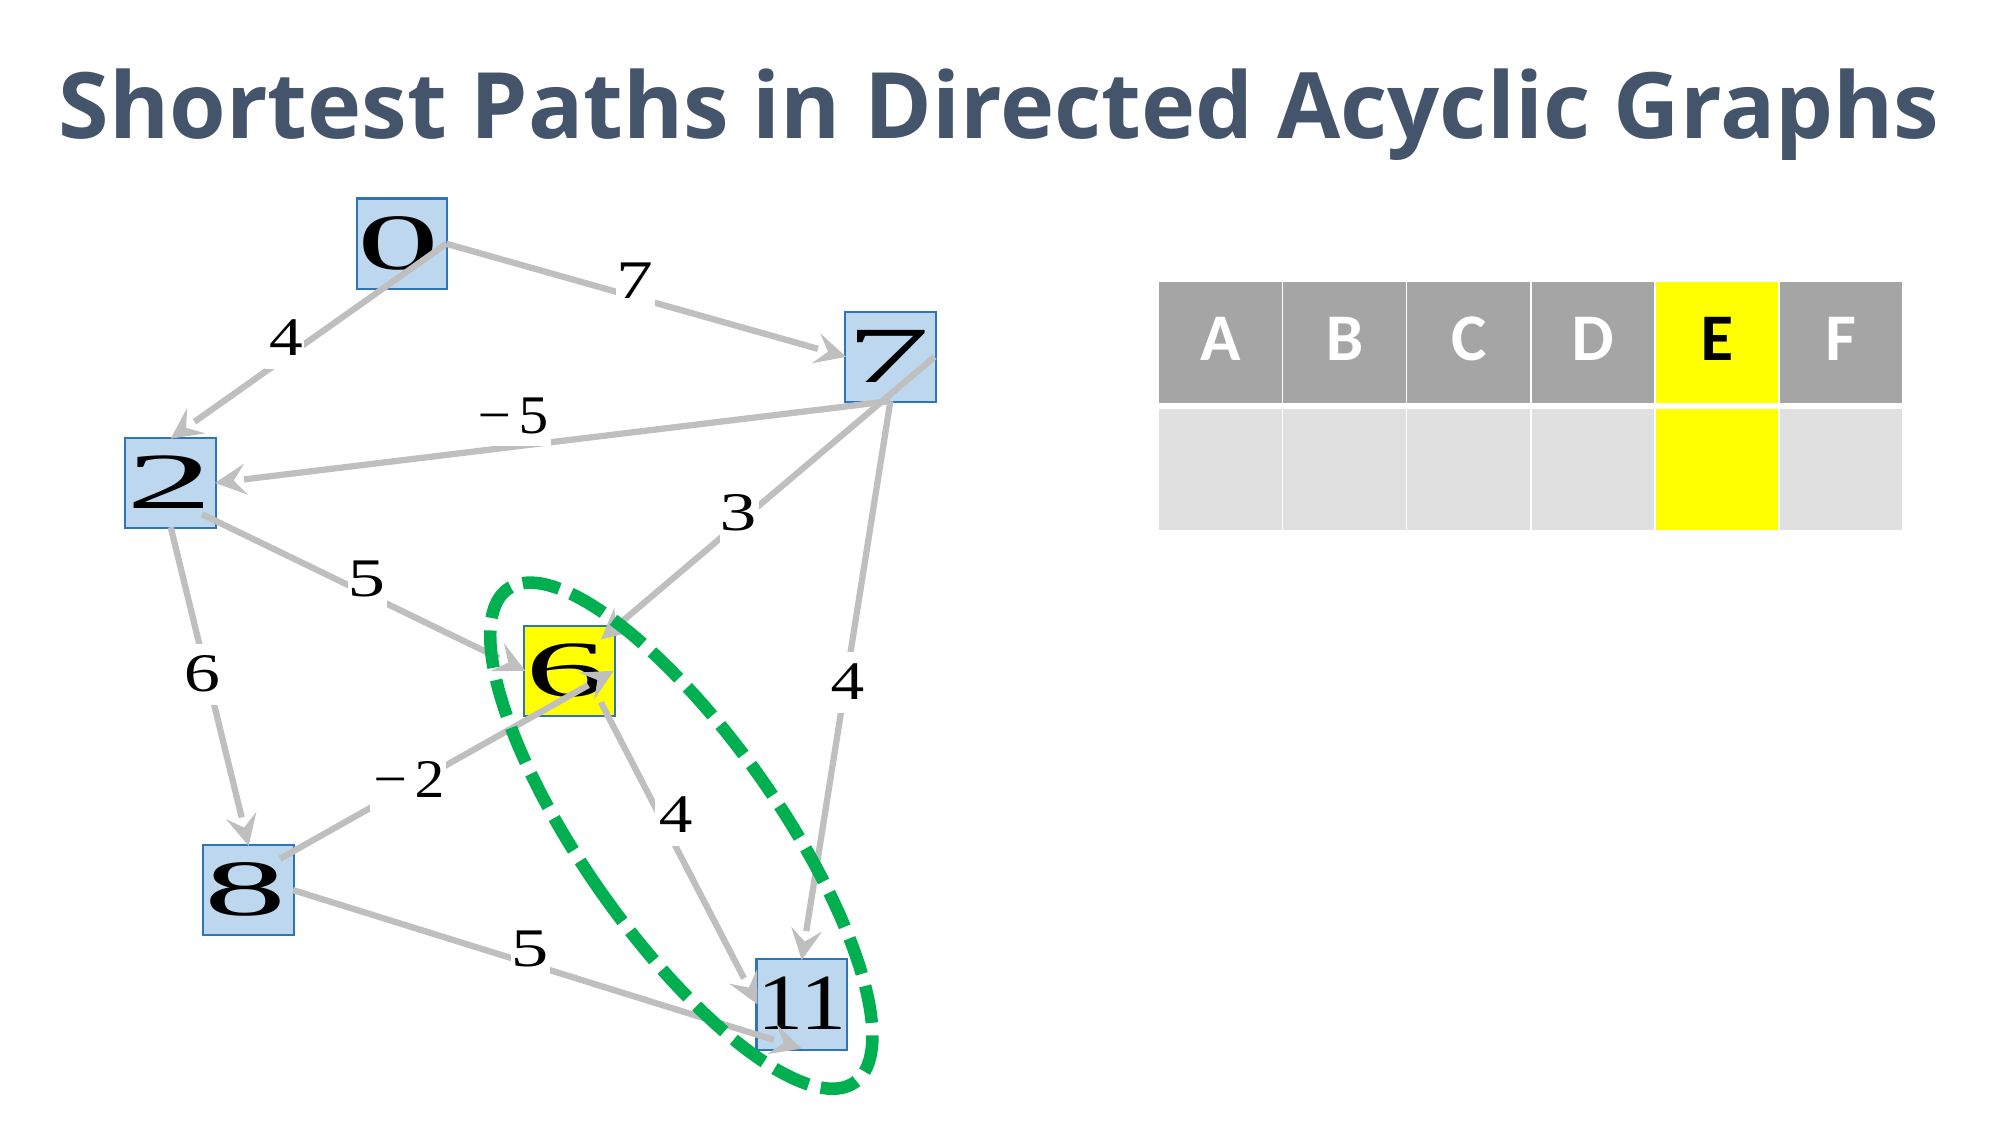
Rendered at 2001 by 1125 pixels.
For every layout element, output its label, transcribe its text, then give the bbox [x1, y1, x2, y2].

title Shortest Paths in Directed Acyclic Graphs [0, 0, 2000, 218]
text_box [279, 702, 539, 859]
text_box [694, 792, 874, 1090]
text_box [214, 356, 846, 483]
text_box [446, 243, 860, 326]
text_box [292, 890, 758, 1005]
text_box [489, 582, 703, 890]
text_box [600, 388, 859, 640]
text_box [170, 275, 371, 439]
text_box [170, 527, 249, 846]
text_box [201, 514, 539, 640]
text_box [801, 401, 891, 960]
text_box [600, 702, 771, 973]
